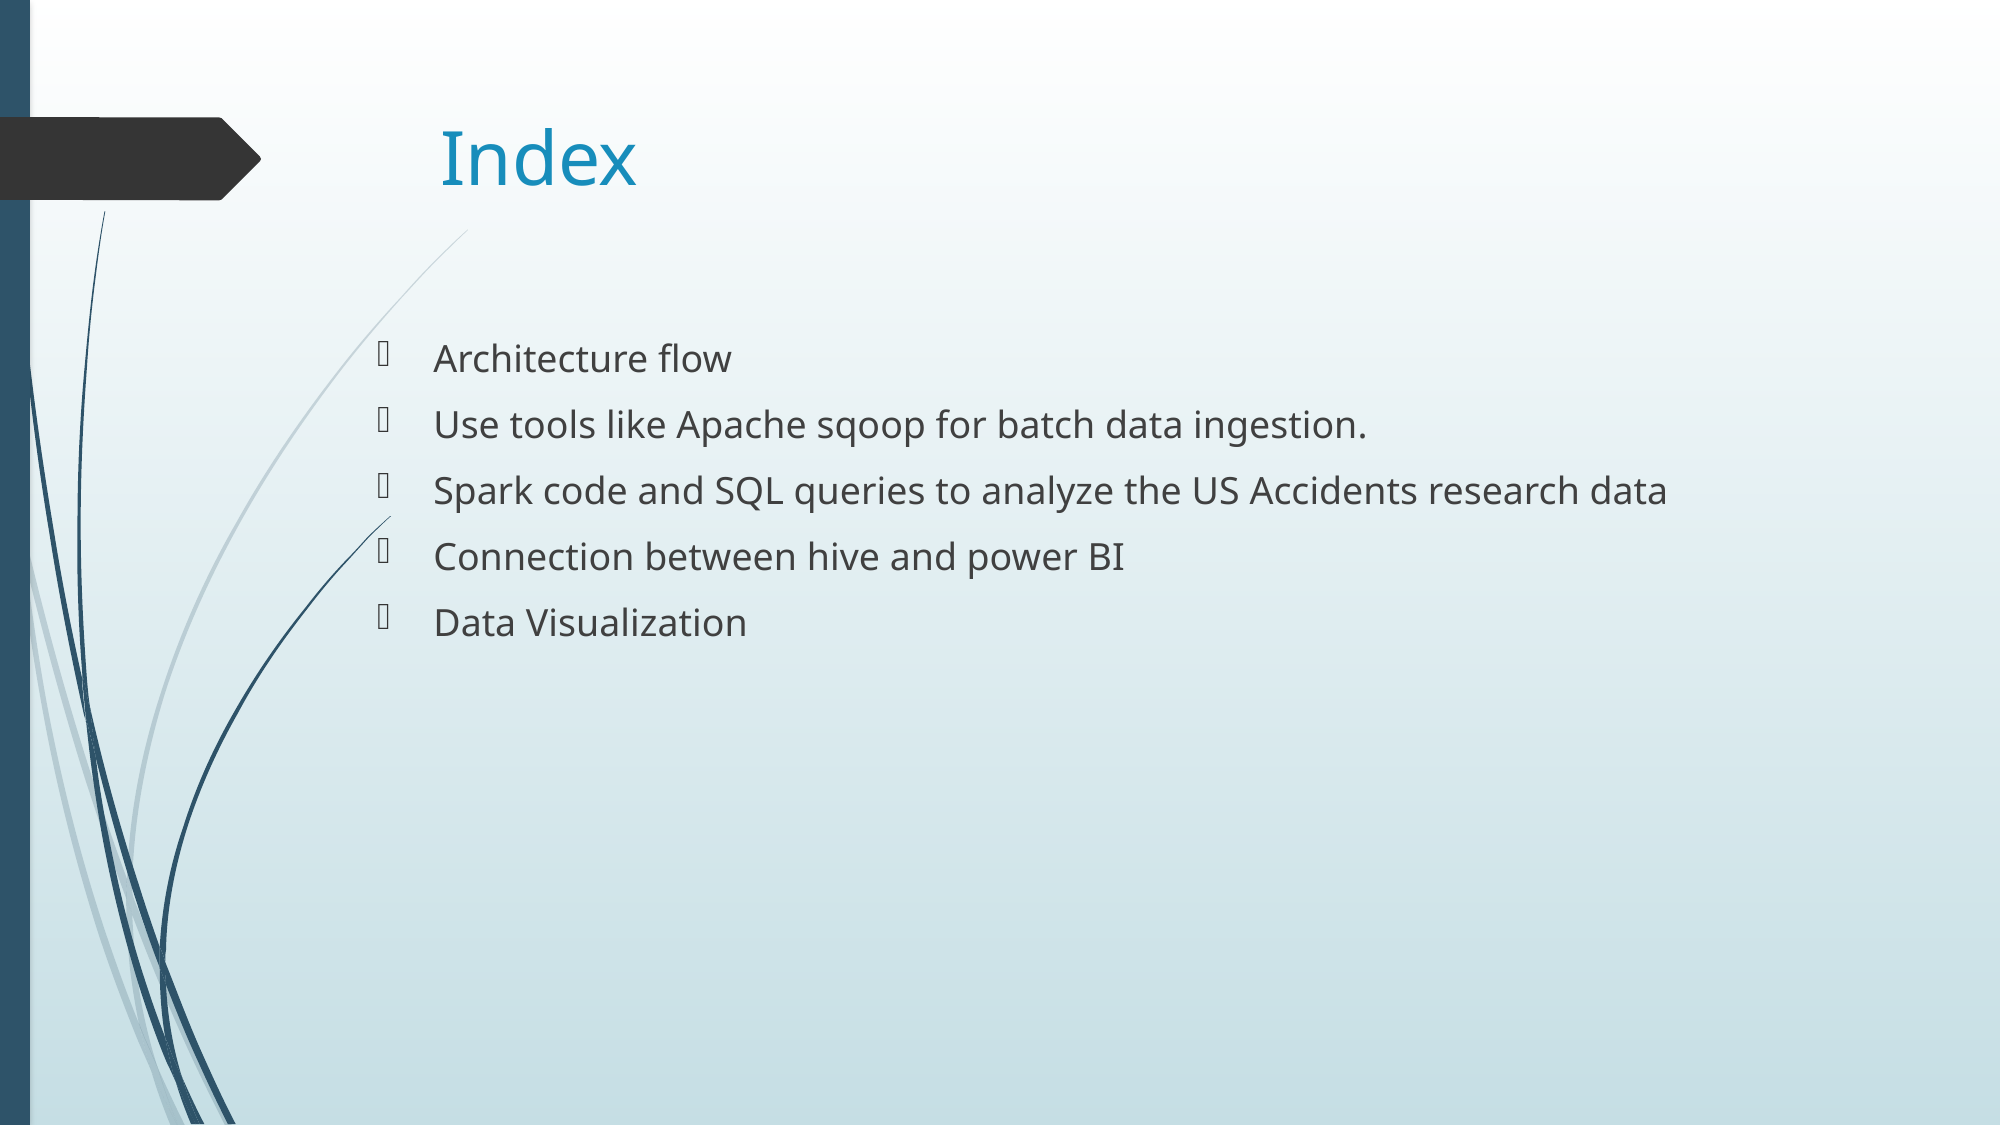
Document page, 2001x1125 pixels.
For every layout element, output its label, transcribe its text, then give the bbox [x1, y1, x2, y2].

list Architecture flow Use tools like Apache sqoop for batch data ingestion. Spark code and SQL queries to analyze the US Accidents research data Connection between hive and power BI Data Visualization [362, 327, 1825, 948]
title Index [425, 102, 1888, 313]
